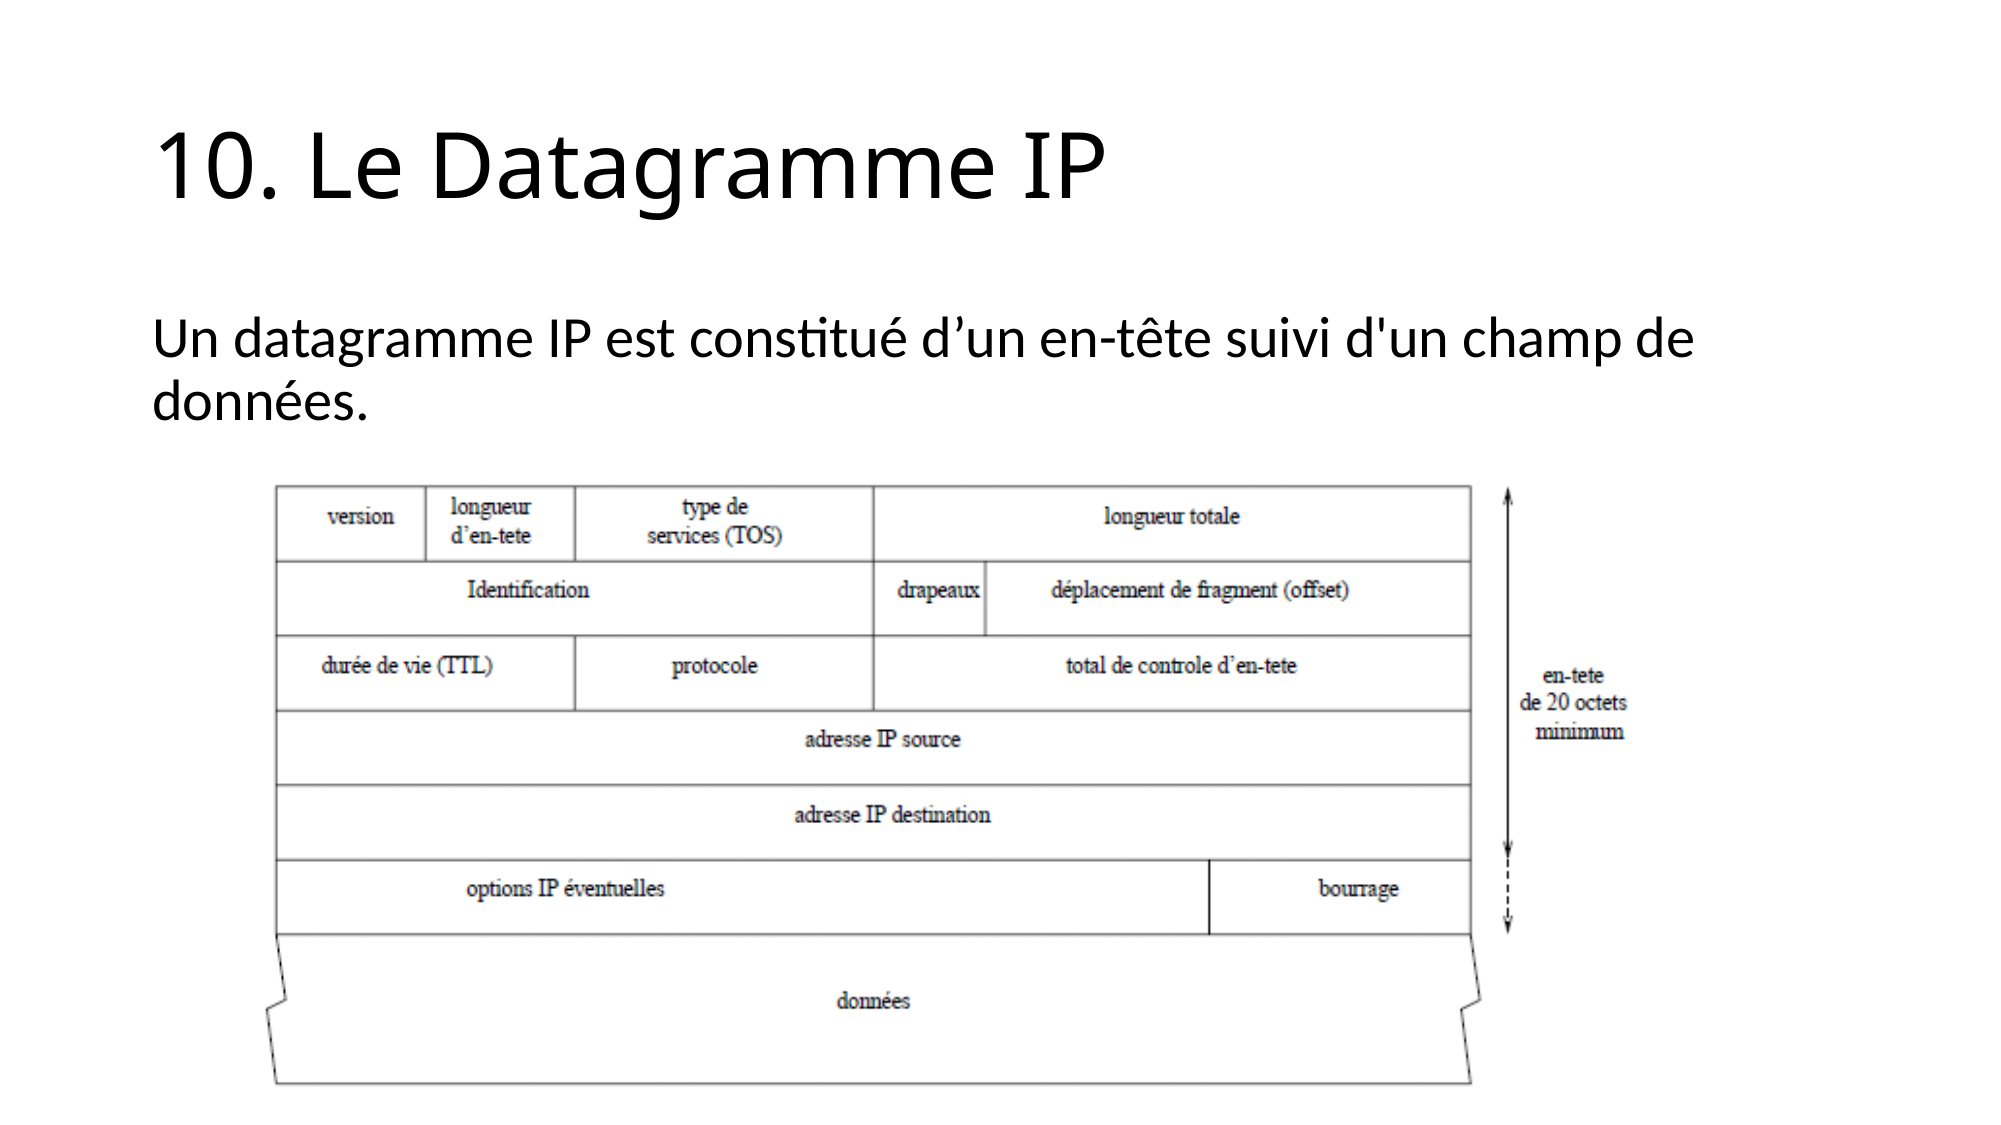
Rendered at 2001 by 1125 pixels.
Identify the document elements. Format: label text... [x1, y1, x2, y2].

picture [249, 441, 1643, 1109]
title 10. Le Datagramme IP [137, 59, 1863, 278]
list Un datagramme IP est constitué d’un en-tête suivi d'un champ de données. [137, 299, 1863, 442]
